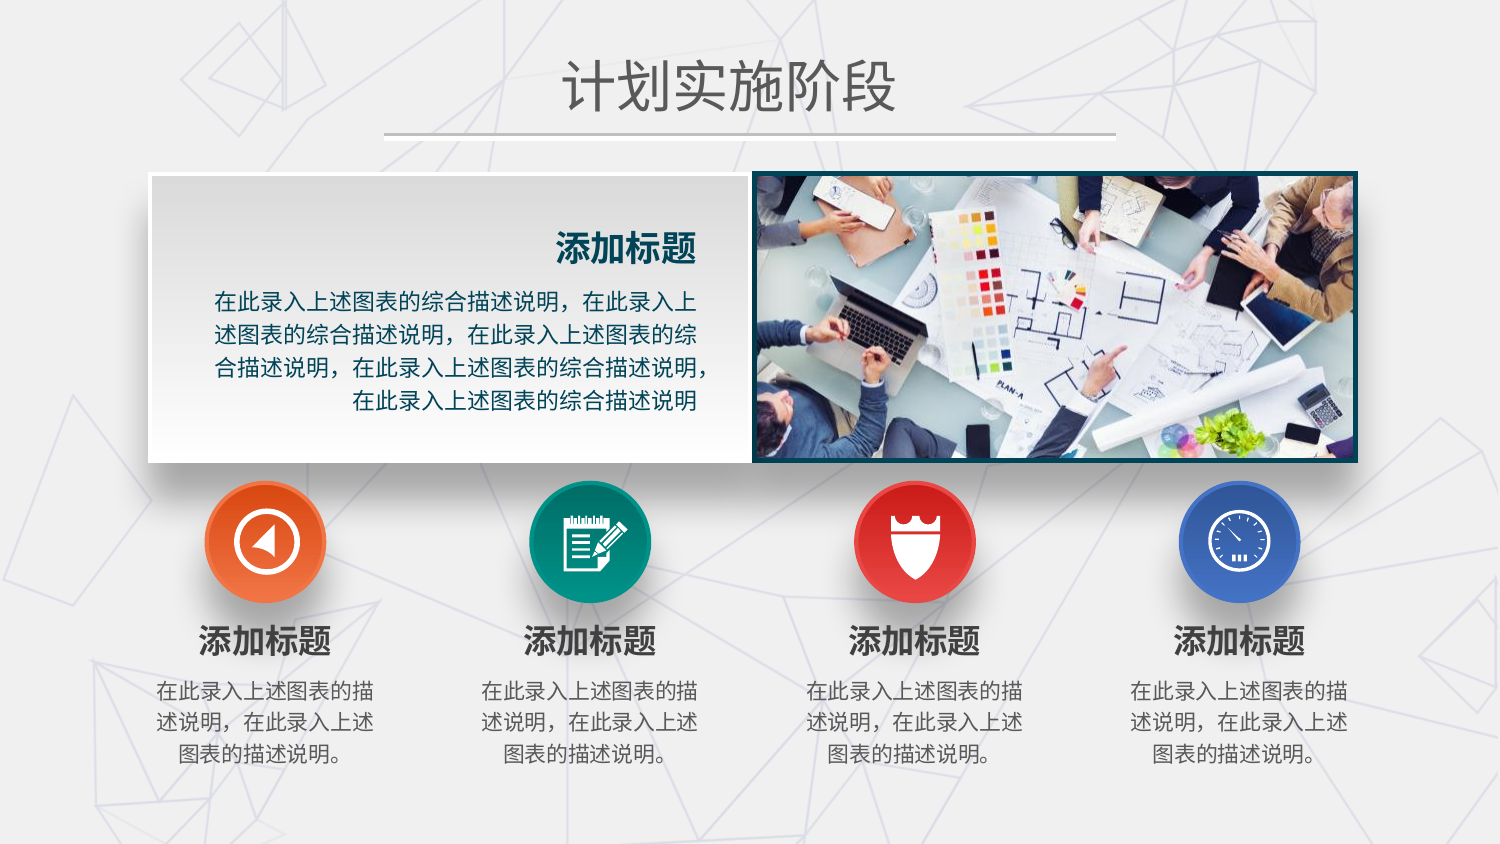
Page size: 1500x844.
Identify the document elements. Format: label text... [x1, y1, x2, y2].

text_box [149, 173, 751, 462]
text_box 在此录入上述图表的描述说明，在此录入上述图表的描述说明。 [793, 666, 1037, 773]
text_box 在此录入上述图表的综合描述说明，在此录入上述图表的综合描述说明，在此录入上述图表的综合描述说明，在此录入上述图表的综合描述说明，在此录入上述图表的综合描述说明 [192, 276, 709, 420]
text_box [855, 481, 975, 603]
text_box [563, 515, 628, 572]
text_box 添加标题 [543, 220, 709, 275]
text_box [754, 173, 1356, 462]
text_box 在此录入上述图表的描述说明，在此录入上述图表的描述说明。 [144, 666, 387, 773]
text_box [1179, 481, 1300, 603]
text_box 添加标题 [1144, 615, 1336, 666]
text_box 添加标题 [494, 615, 686, 666]
text_box 添加标题 [819, 615, 1011, 666]
title 计划实施阶段 [280, 51, 1178, 136]
text_box 在此录入上述图表的描述说明，在此录入上述图表的描述说明。 [1118, 666, 1361, 773]
text_box 在此录入上述图表的描述说明，在此录入上述图表的描述说明。 [468, 666, 712, 773]
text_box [234, 508, 300, 575]
text_box [205, 481, 326, 603]
text_box [530, 481, 651, 603]
picture [0, 0, 1498, 844]
text_box 添加标题 [169, 615, 361, 666]
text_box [890, 515, 941, 580]
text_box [1208, 509, 1271, 572]
